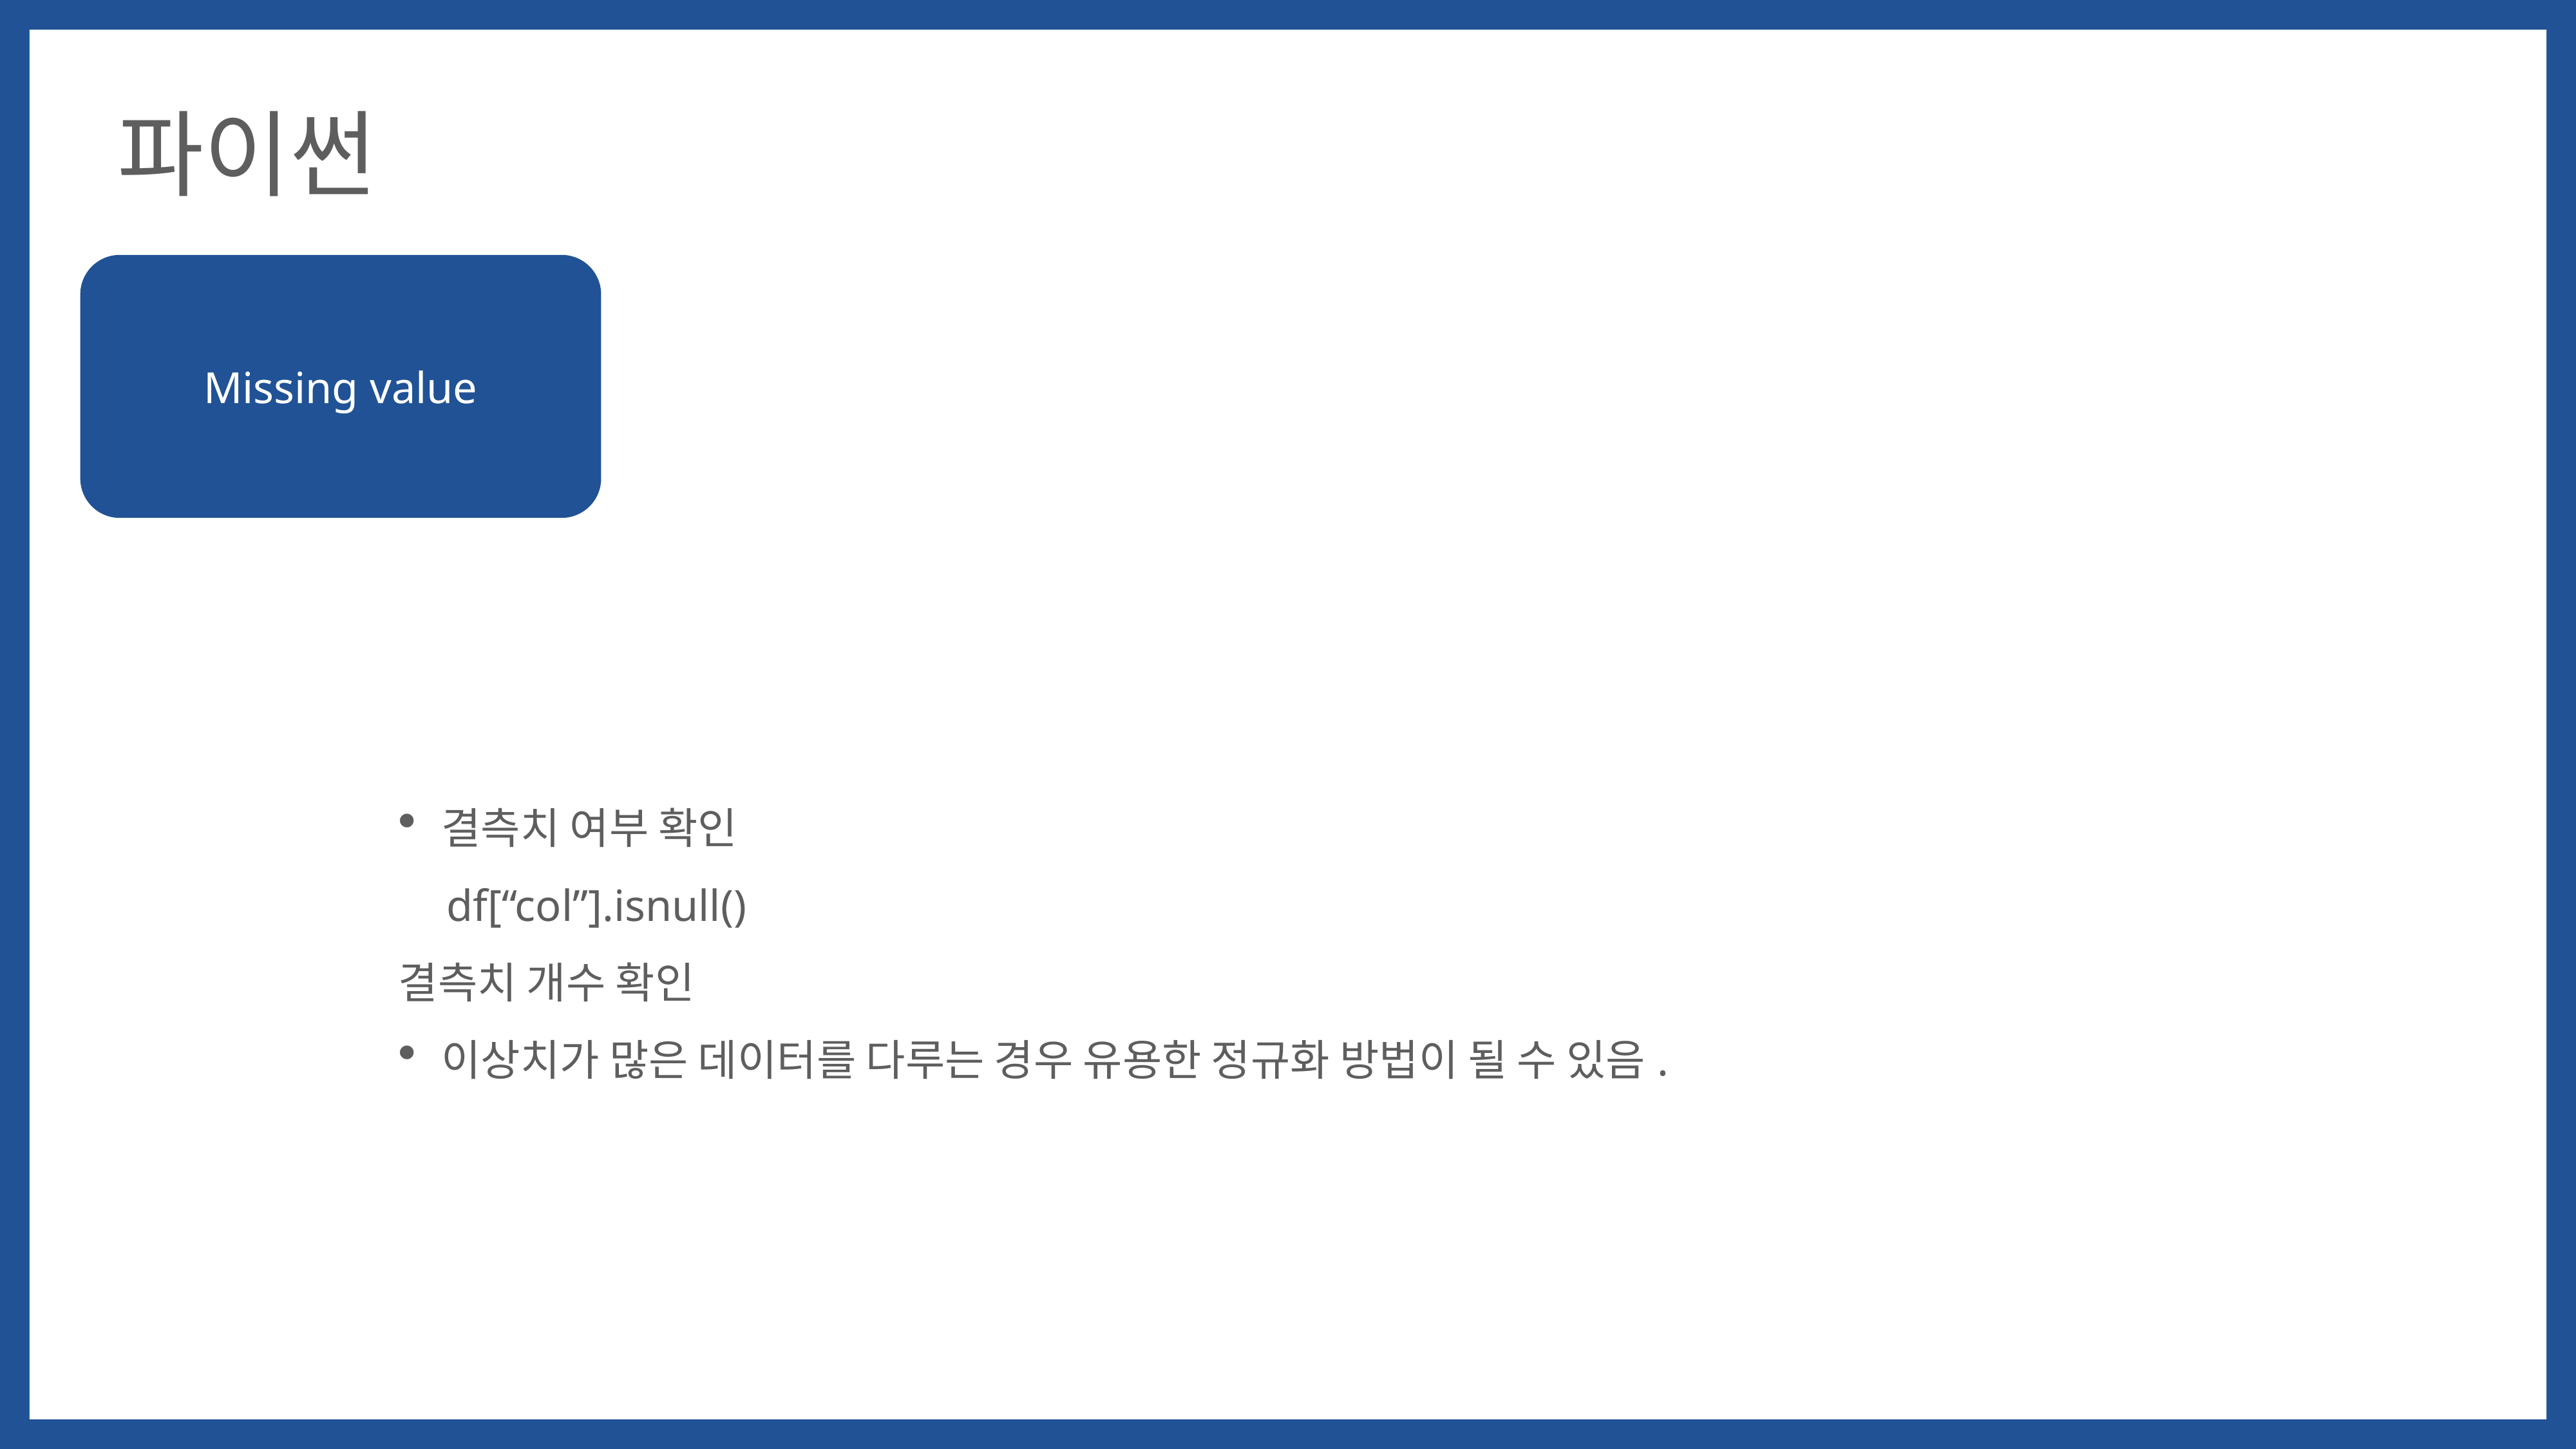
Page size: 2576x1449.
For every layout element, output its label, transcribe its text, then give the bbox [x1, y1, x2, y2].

text_box 결측치 여부 확인 df[“col”].isnull() 결측치 개수 확인 이상치가 많은 데이터를 다루는 경우 유용한 정규화 방법이 될 수 있음. [393, 770, 1674, 1090]
text_box [0, 0, 2576, 1449]
text_box Missing value [80, 254, 601, 518]
text_box [29, 30, 2547, 1419]
text_box 파이썬 [89, 89, 406, 213]
